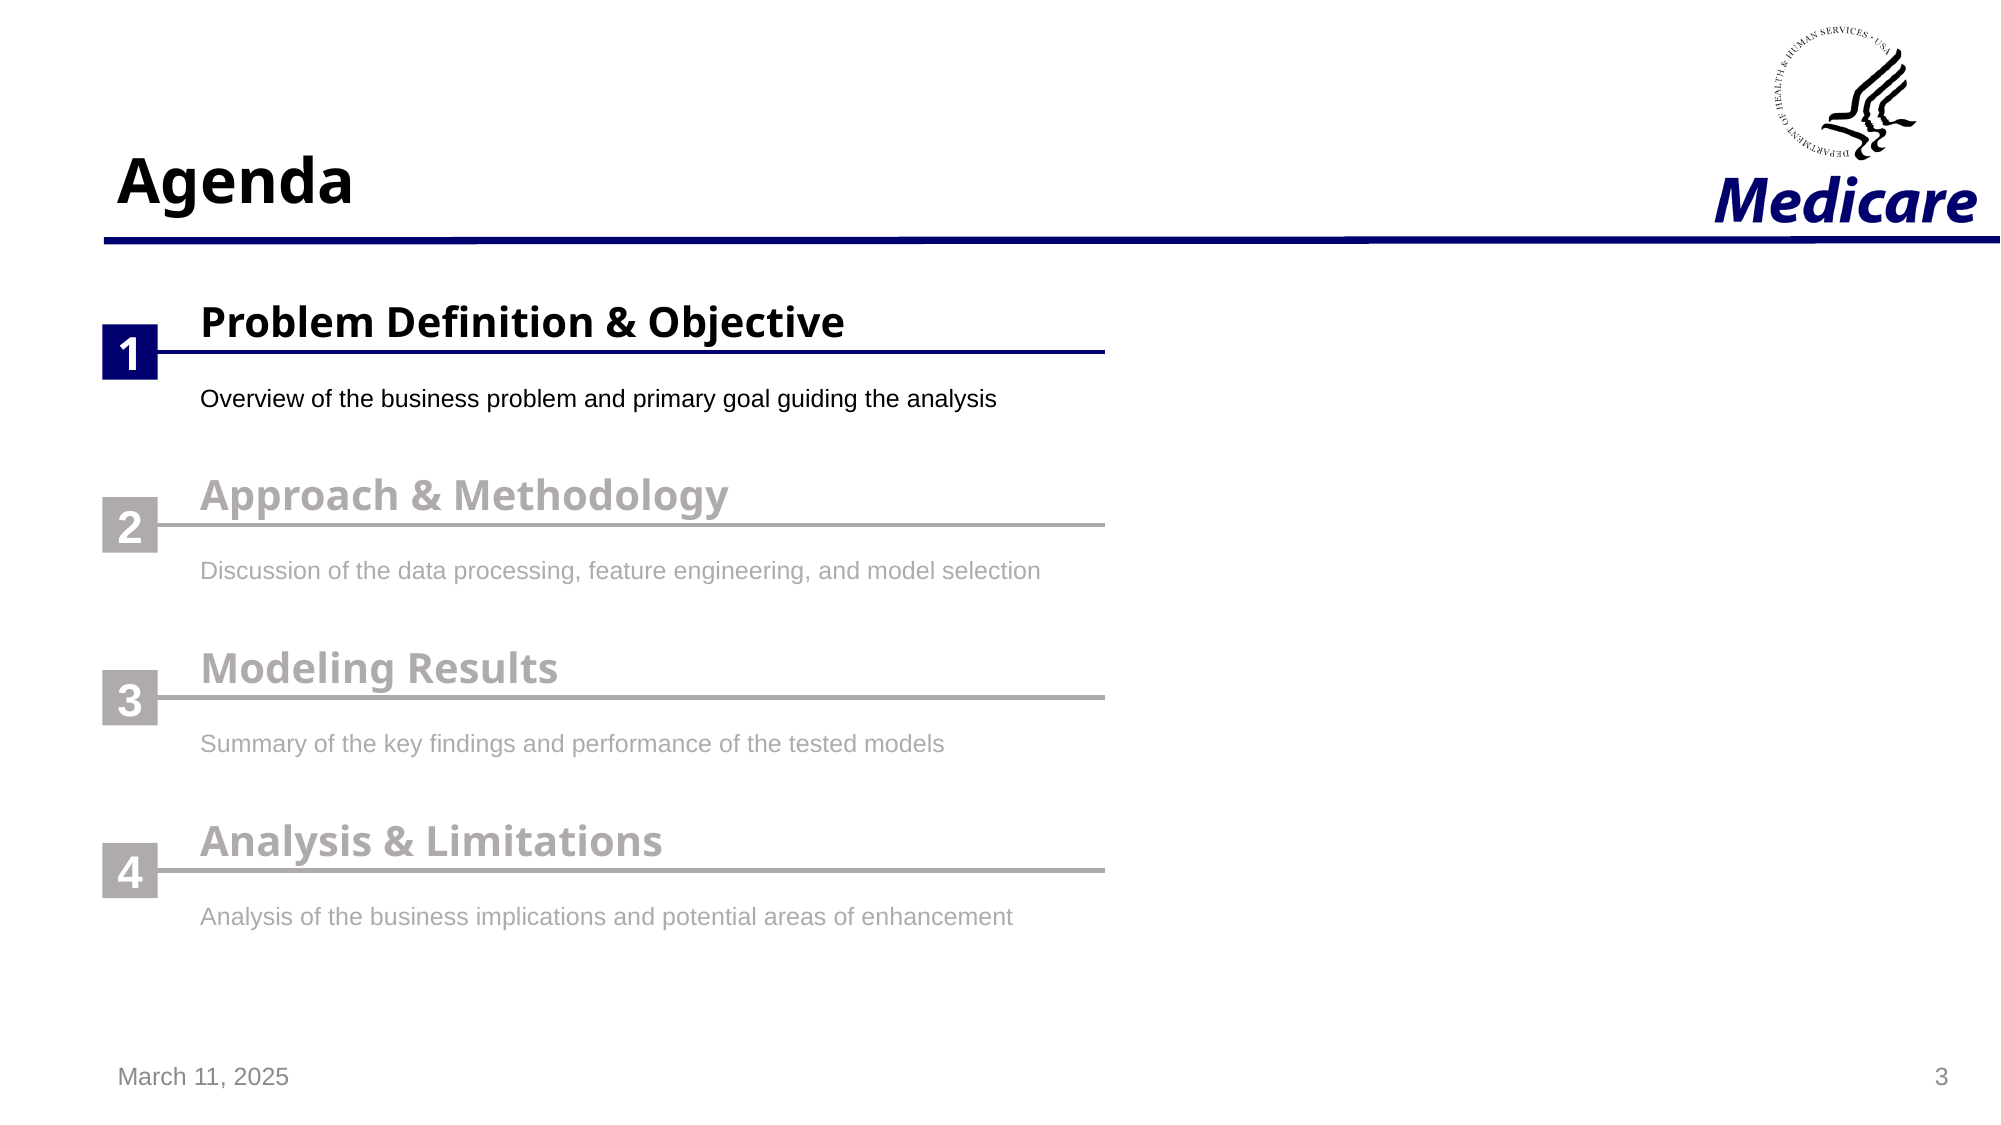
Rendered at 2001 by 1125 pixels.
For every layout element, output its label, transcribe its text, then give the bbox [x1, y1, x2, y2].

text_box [102, 272, 1106, 424]
slide_number 3 [1513, 1045, 1964, 1106]
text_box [102, 617, 1106, 770]
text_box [102, 790, 1106, 943]
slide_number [102, 1045, 408, 1106]
picture [1707, 24, 1986, 225]
title Agenda [102, 24, 1688, 225]
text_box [102, 444, 1106, 597]
